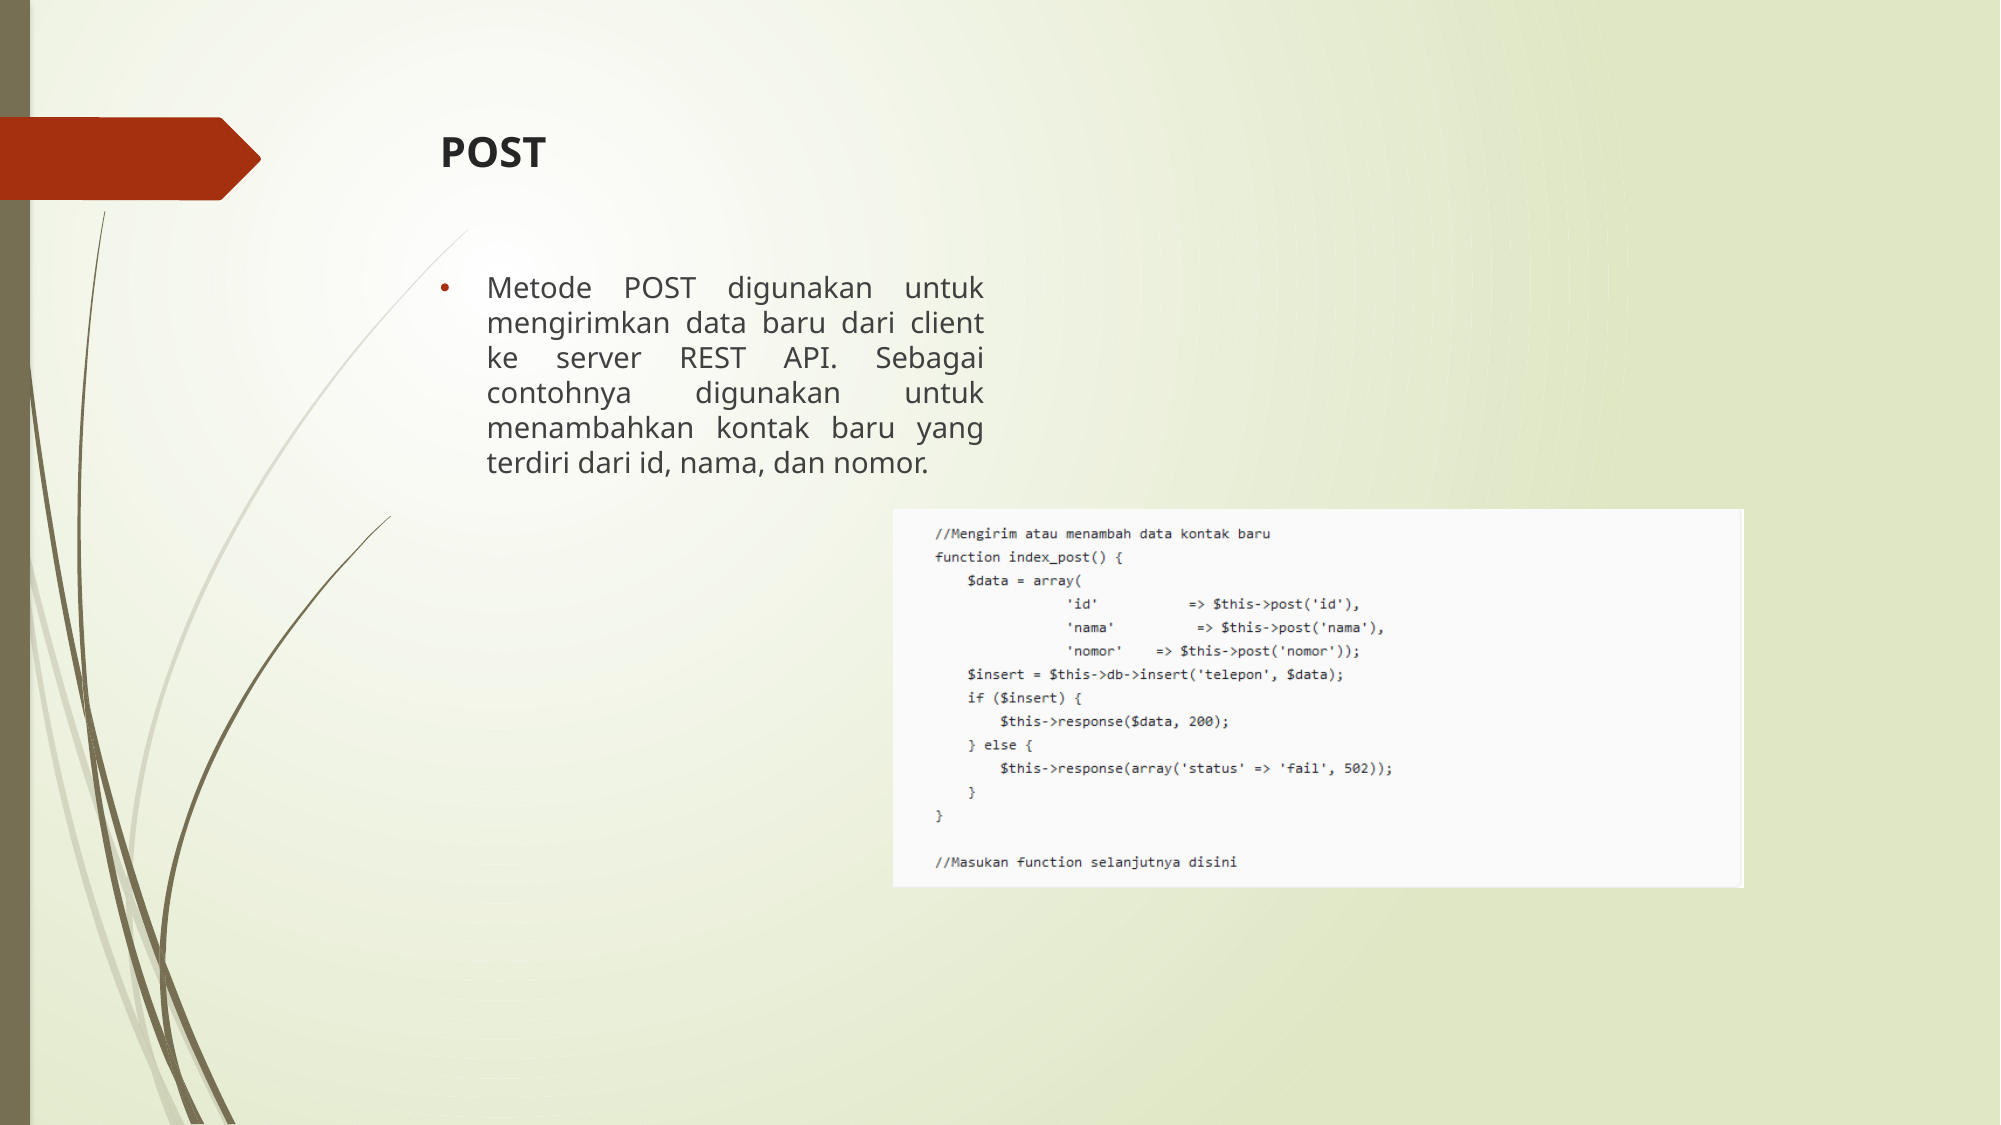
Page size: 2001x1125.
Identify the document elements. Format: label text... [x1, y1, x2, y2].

title POST [424, 73, 1000, 234]
list Metode POST digunakan untuk mengirimkan data baru dari client ke server REST API. Sebagai contohnya digunakan untuk menambahkan kontak baru yang terdiri dari id, nama, dan nomor. [424, 262, 1000, 962]
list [893, 509, 1744, 888]
